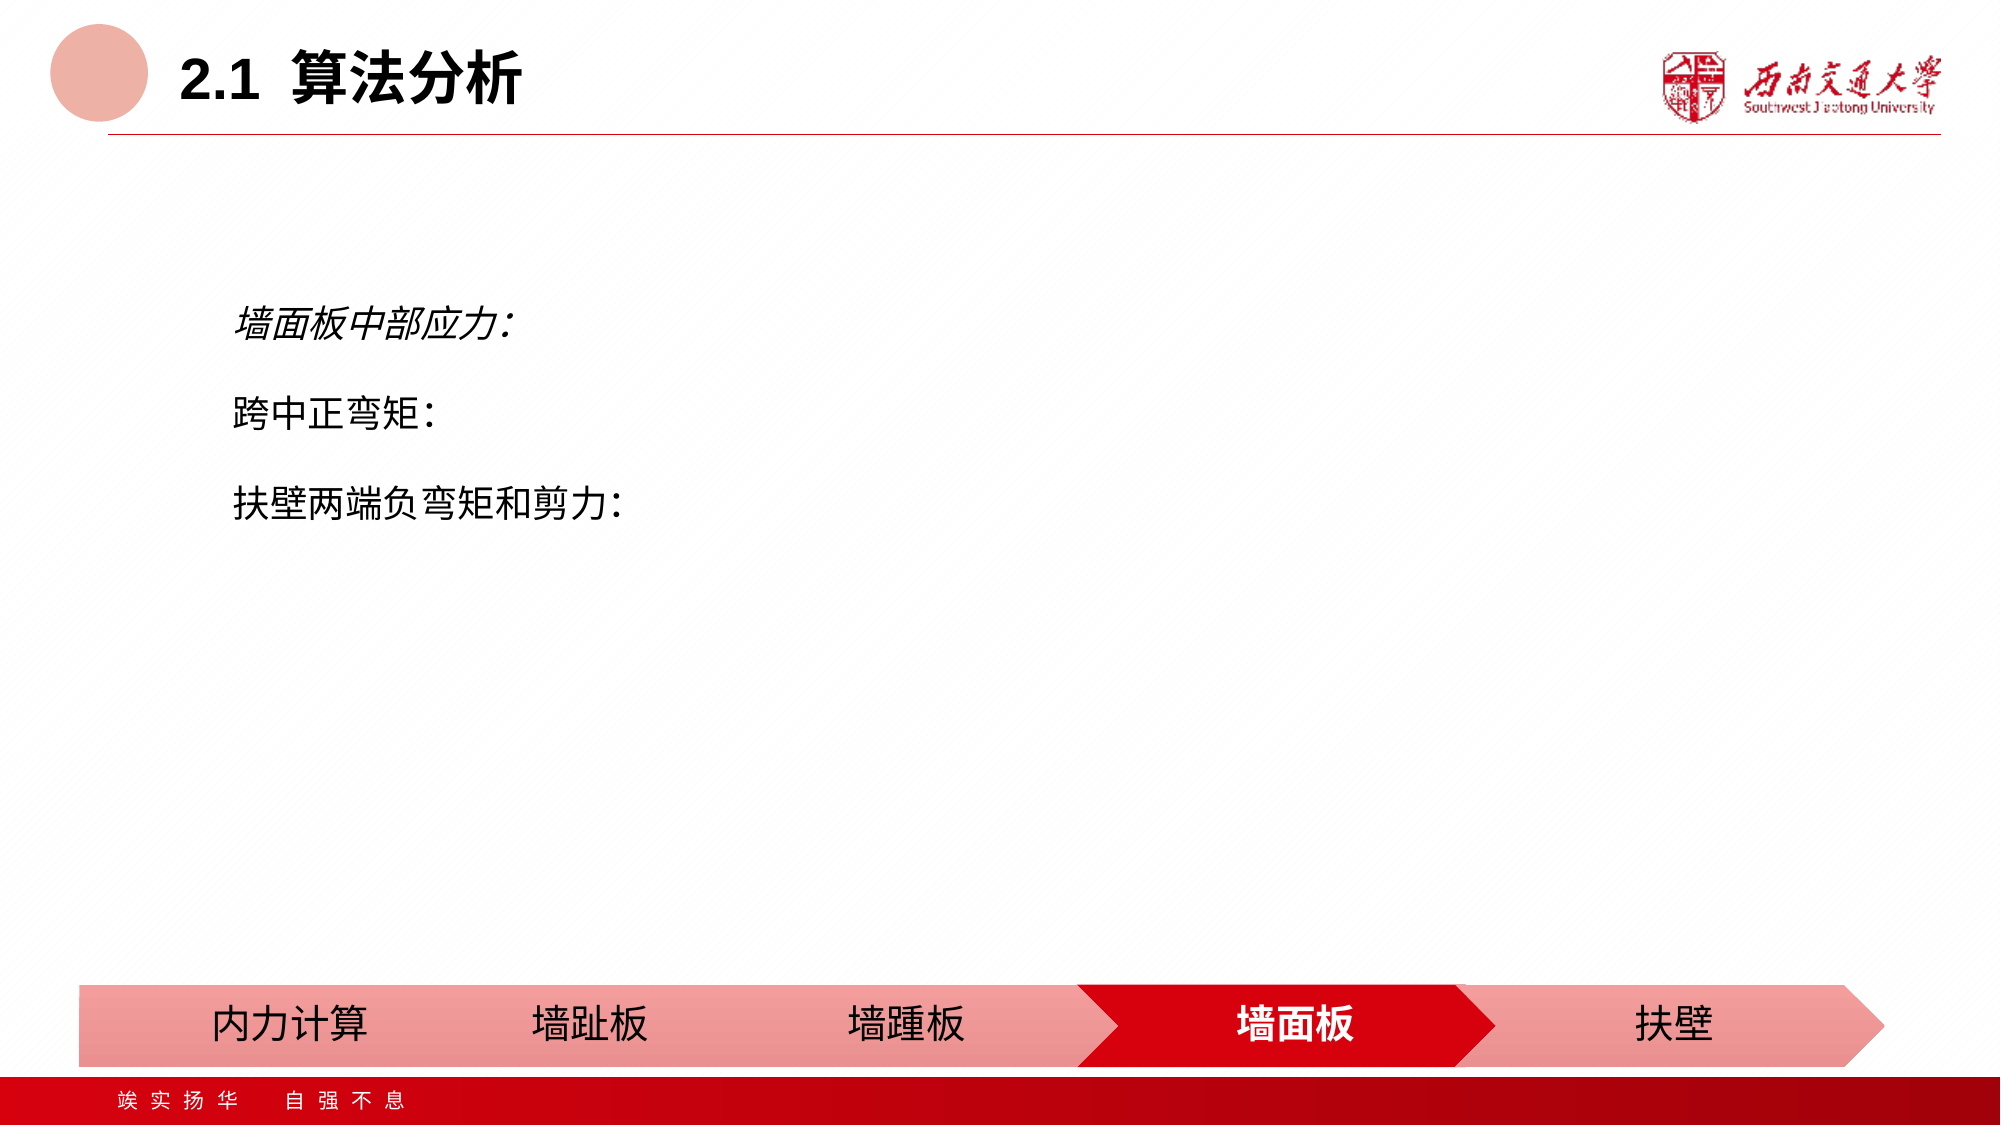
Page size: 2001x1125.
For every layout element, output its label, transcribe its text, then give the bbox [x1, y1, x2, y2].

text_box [79, 984, 1886, 1068]
title 2.1 算法分析 [164, 41, 1946, 176]
